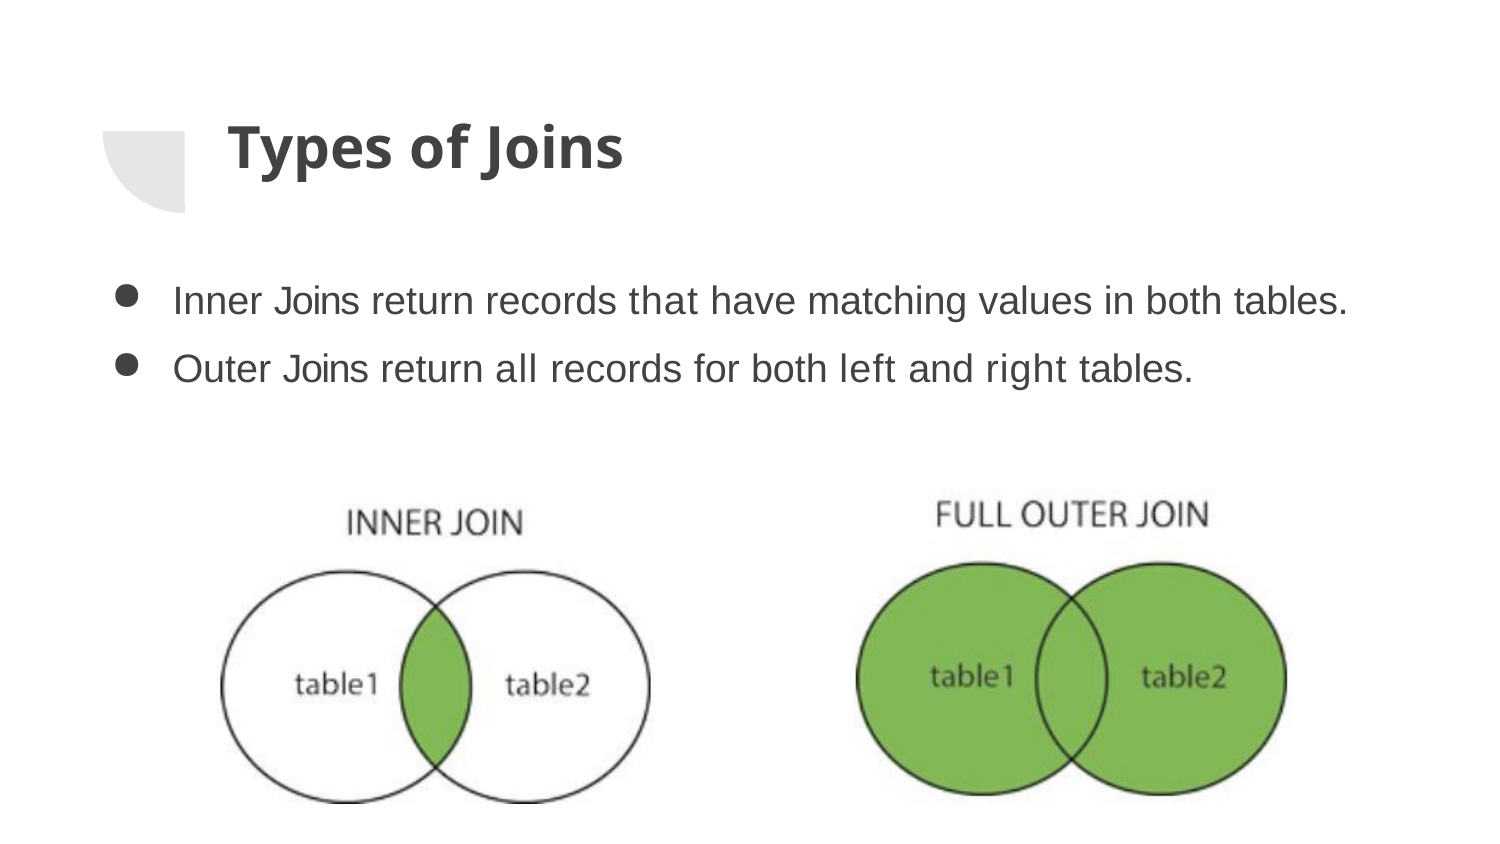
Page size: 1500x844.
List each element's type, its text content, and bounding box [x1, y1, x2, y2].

title Types of Joins [147, 40, 1276, 251]
text_box Inner Joins return records that have matching values in both tables. Outer Joins return all records for both left and right tables. [109, 251, 1359, 391]
picture [216, 503, 654, 804]
picture [853, 490, 1292, 804]
